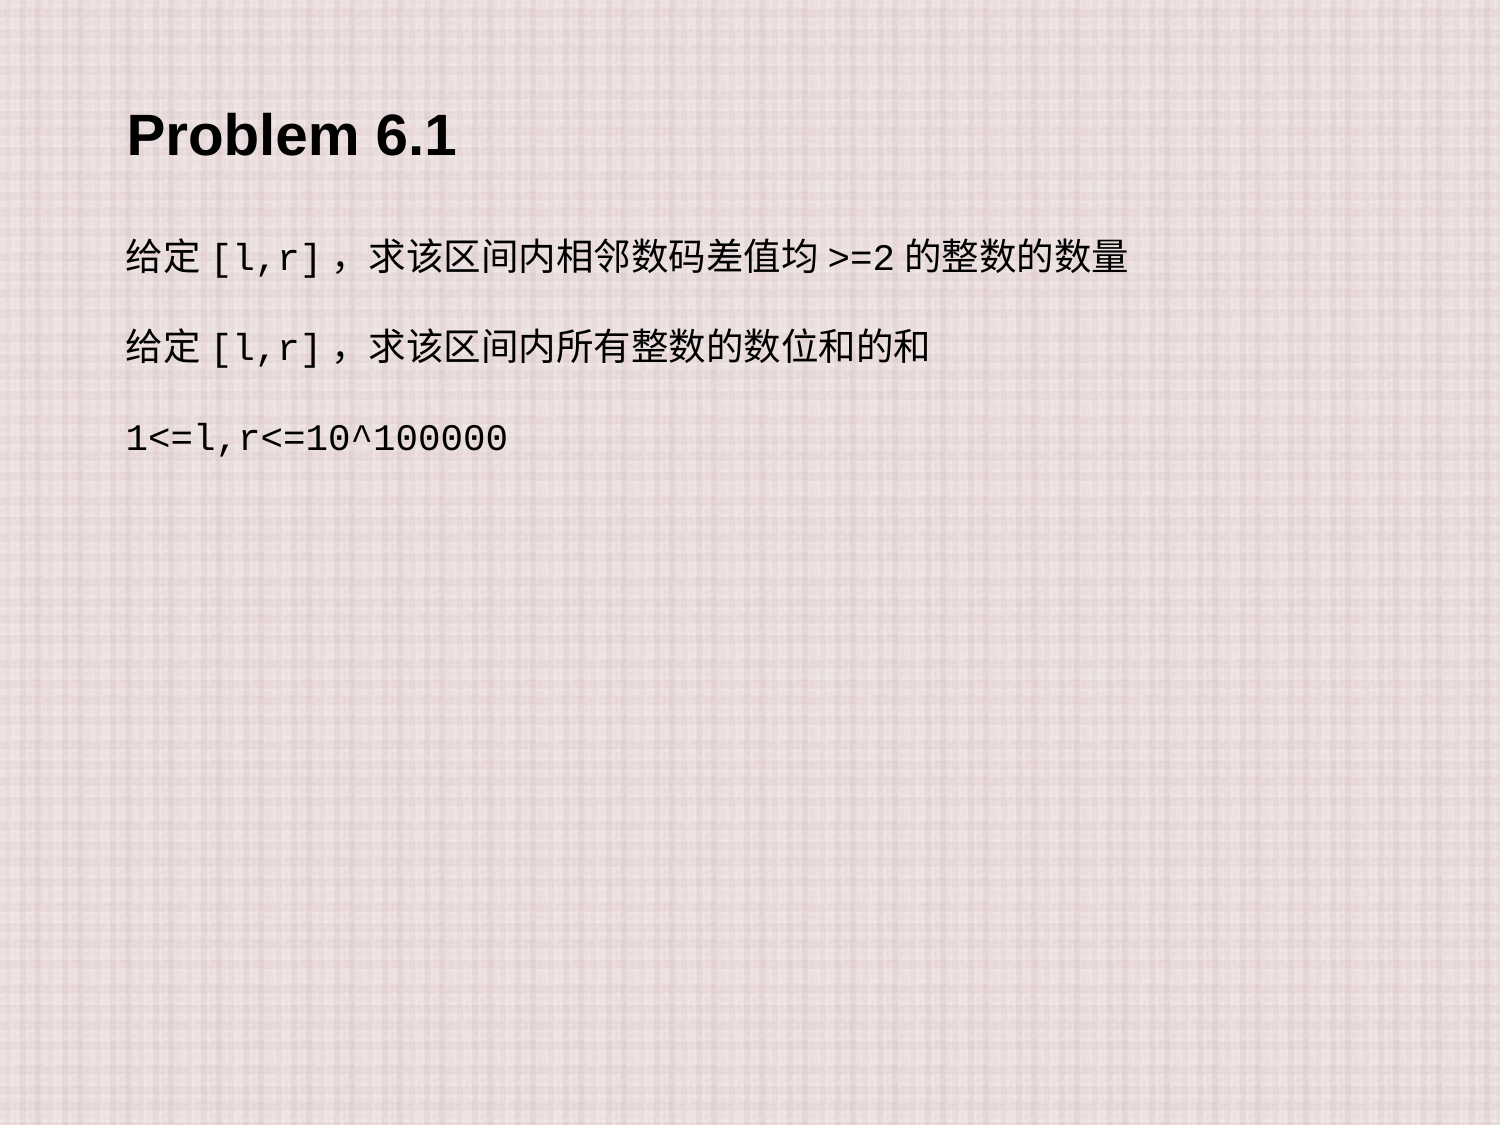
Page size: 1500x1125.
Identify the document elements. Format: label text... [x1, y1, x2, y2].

text_box 给定[l,r]，求该区间内相邻数码差值均>=2的整数的数量 给定[l,r]，求该区间内所有整数的数位和的和 1<=l,r<=10^100000 [110, 225, 1424, 465]
text_box Problem 6.1 [111, 90, 1417, 175]
